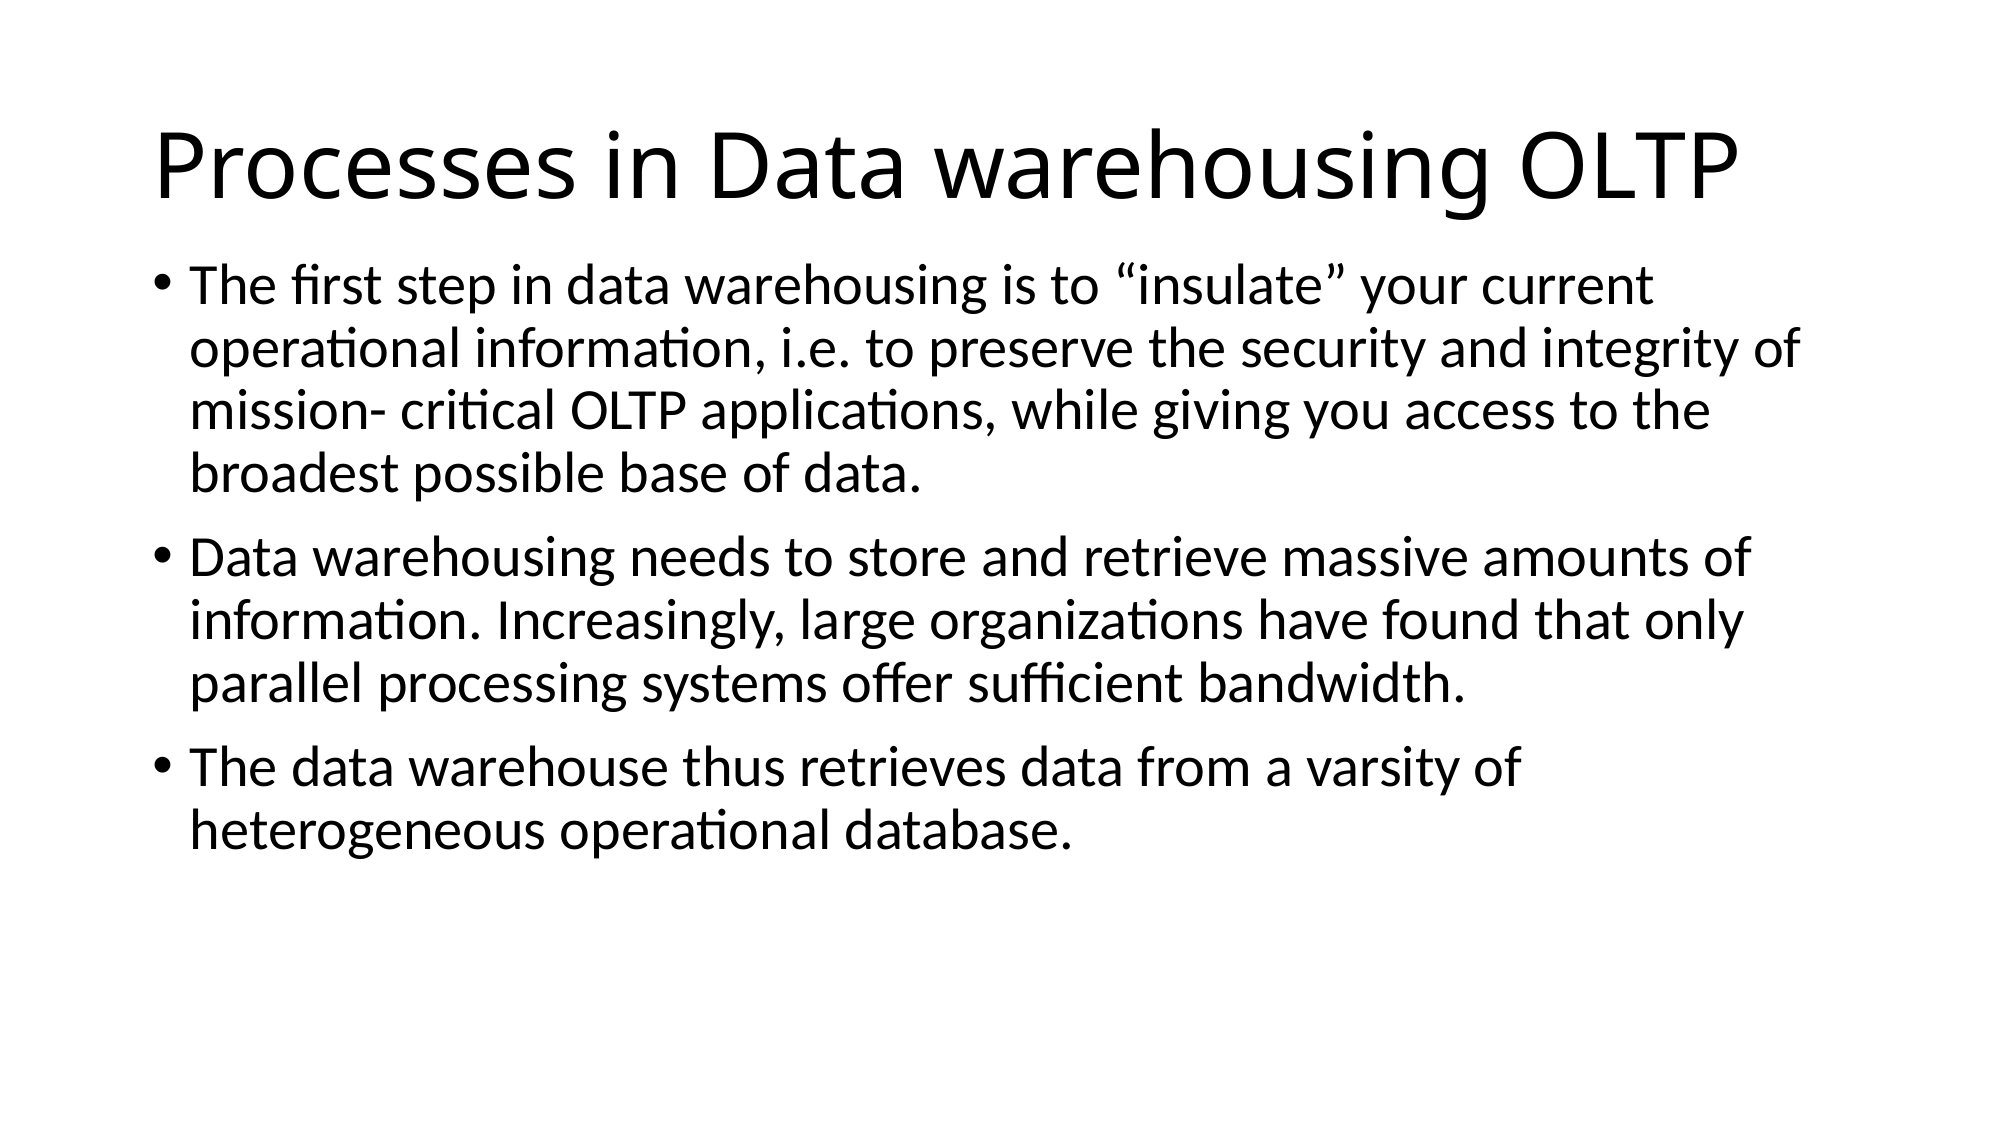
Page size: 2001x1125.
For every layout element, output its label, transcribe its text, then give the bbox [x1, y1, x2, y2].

list The first step in data warehousing is to “insulate” your current operational information, i.e. to preserve the security and integrity of mission- critical OLTP applications, while giving you access to the broadest possible base of data. Data warehousing needs to store and retrieve massive amounts of information. Increasingly, large organizations have found that only parallel processing systems offer sufficient bandwidth. The data warehouse thus retrieves data from a varsity of heterogeneous operational database. [137, 246, 1863, 961]
title Processes in Data warehousing OLTP [137, 59, 1863, 246]
